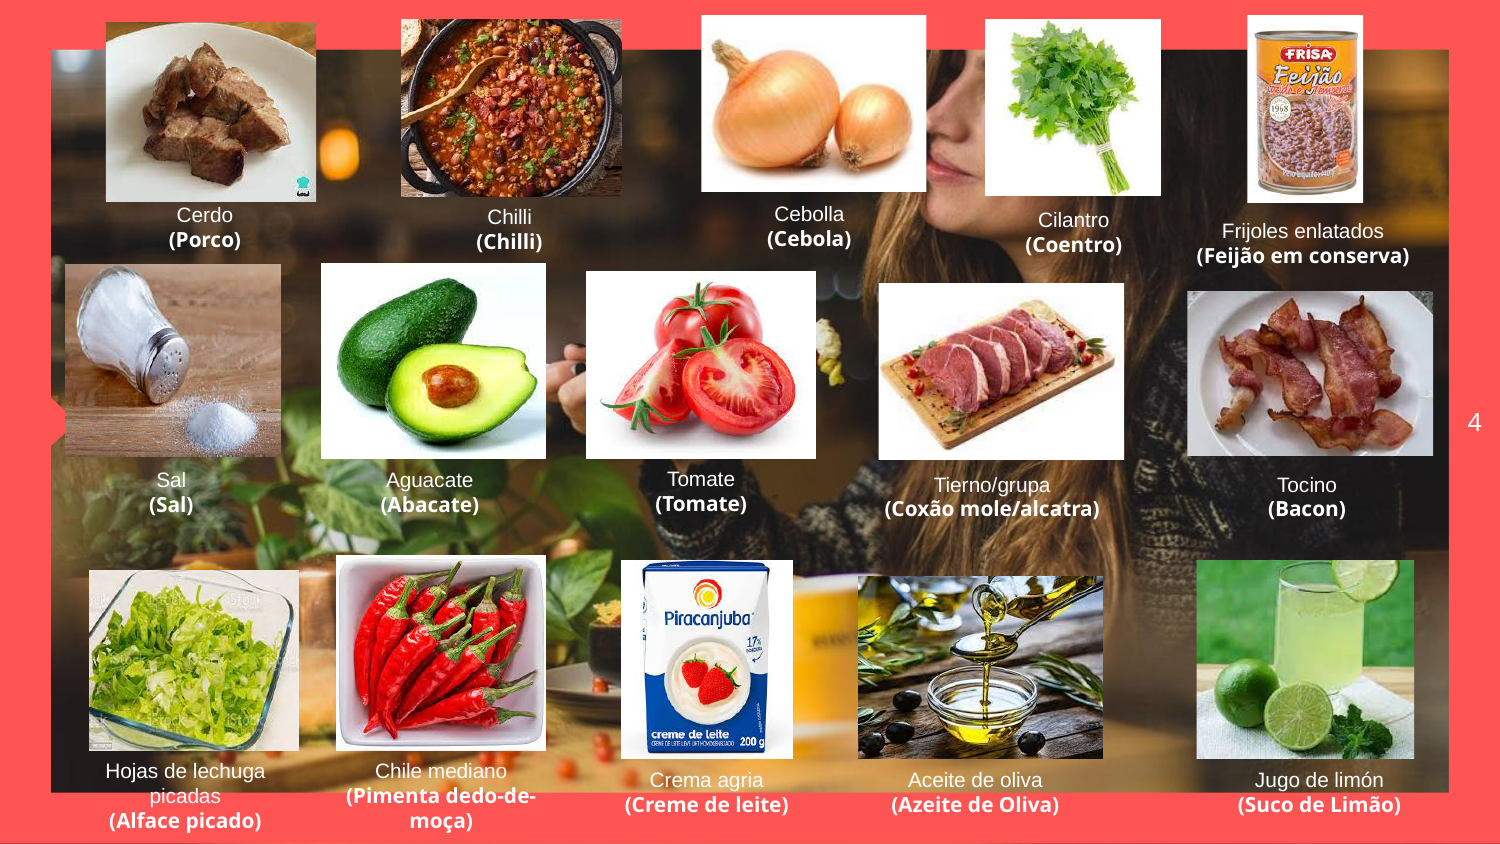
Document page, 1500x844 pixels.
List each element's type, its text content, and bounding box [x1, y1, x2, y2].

text_box Aguacate (Abacate) [316, 466, 544, 544]
text_box Chile mediano (Pimenta dedo-de-moça) [327, 757, 555, 835]
text_box Cebolla (Cebola) [695, 200, 923, 278]
text_box Tomate (Tomate) [587, 466, 815, 543]
picture [51, 14, 1448, 792]
text_box Tocino (Bacon) [1193, 471, 1421, 548]
text_box Aceite de oliva (Azeite de Oliva) [861, 767, 1089, 844]
text_box Cerdo (Porco) [91, 202, 319, 279]
text_box Sal (Sal) [57, 466, 285, 544]
text_box Crema agria (Creme de leite) [592, 766, 821, 844]
text_box Frijoles enlatados (Feijão em conserva) [1189, 217, 1417, 290]
text_box Hojas de lechuga picadas (Alface picado) [71, 757, 299, 835]
text_box Jugo de limón (Suco de Limão) [1205, 766, 1434, 844]
text_box Cilantro (Coentro) [960, 206, 1188, 284]
text_box Chilli (Chilli) [395, 203, 624, 281]
slide_number 4 [1449, 371, 1500, 472]
text_box Tierno/grupa (Coxão mole/alcatra) [878, 471, 1106, 548]
